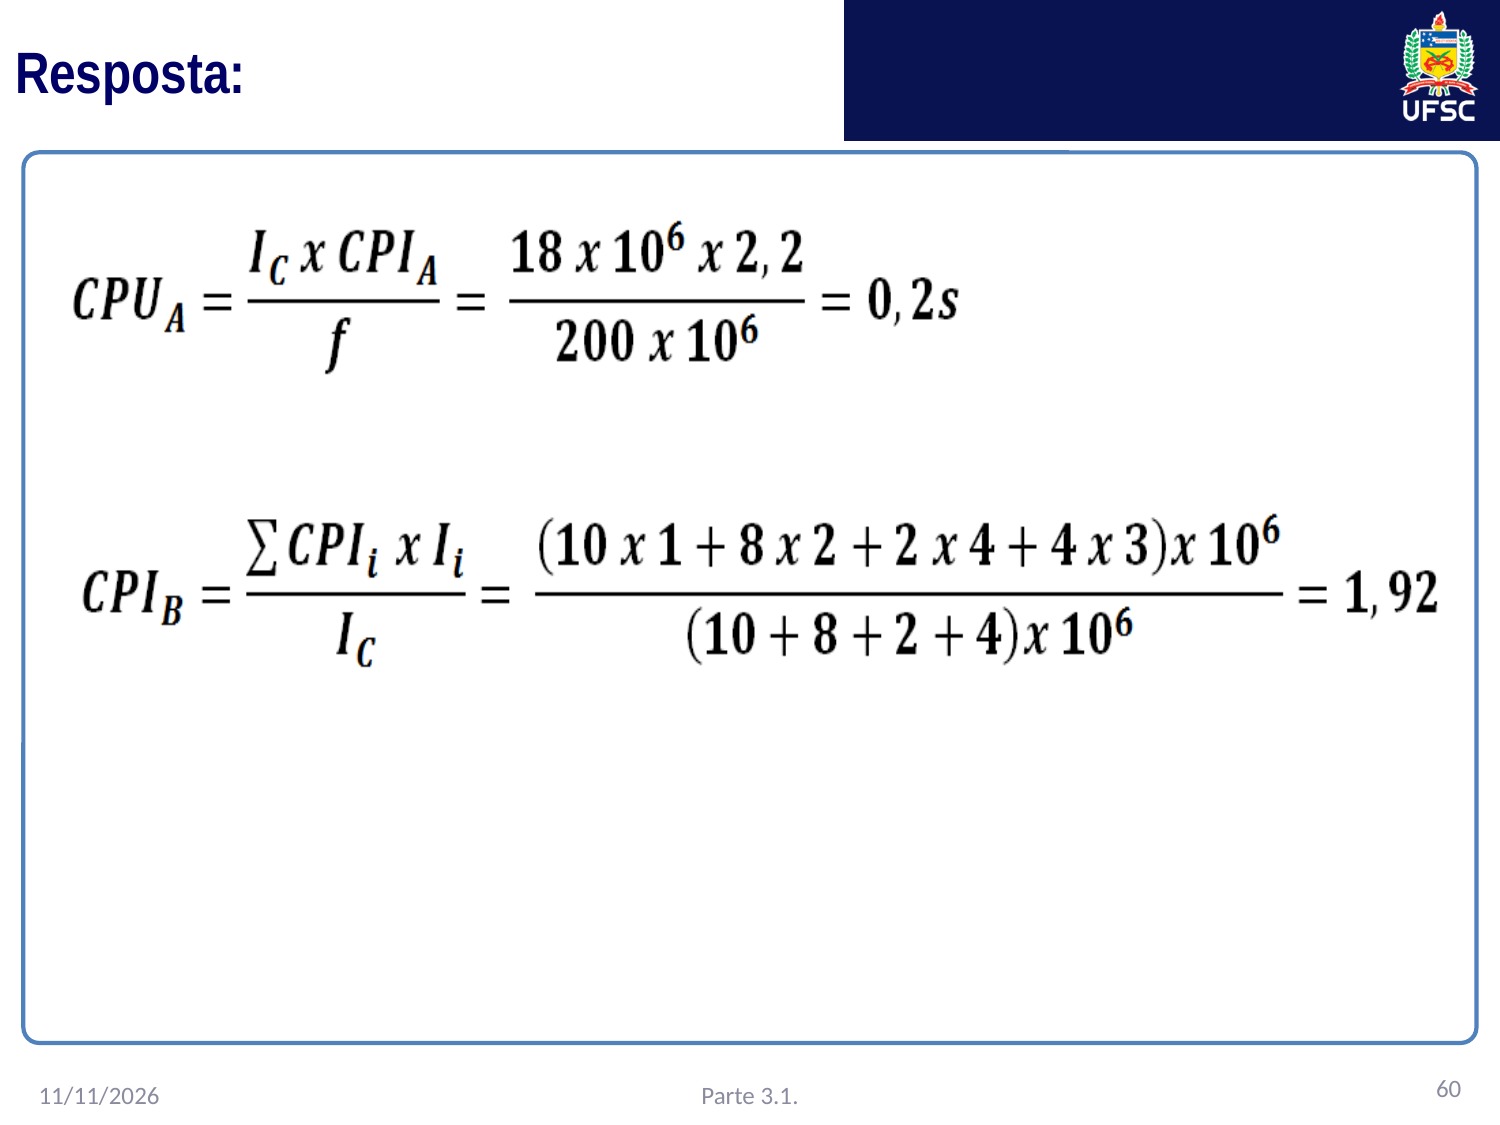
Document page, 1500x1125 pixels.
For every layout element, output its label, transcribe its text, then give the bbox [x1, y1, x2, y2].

picture [52, 196, 1459, 740]
slide_number 60 [1126, 1057, 1477, 1118]
picture [844, 0, 1500, 141]
title Resposta: [0, 0, 844, 141]
footer Parte 3.1. [512, 1065, 988, 1125]
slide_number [23, 1065, 374, 1125]
